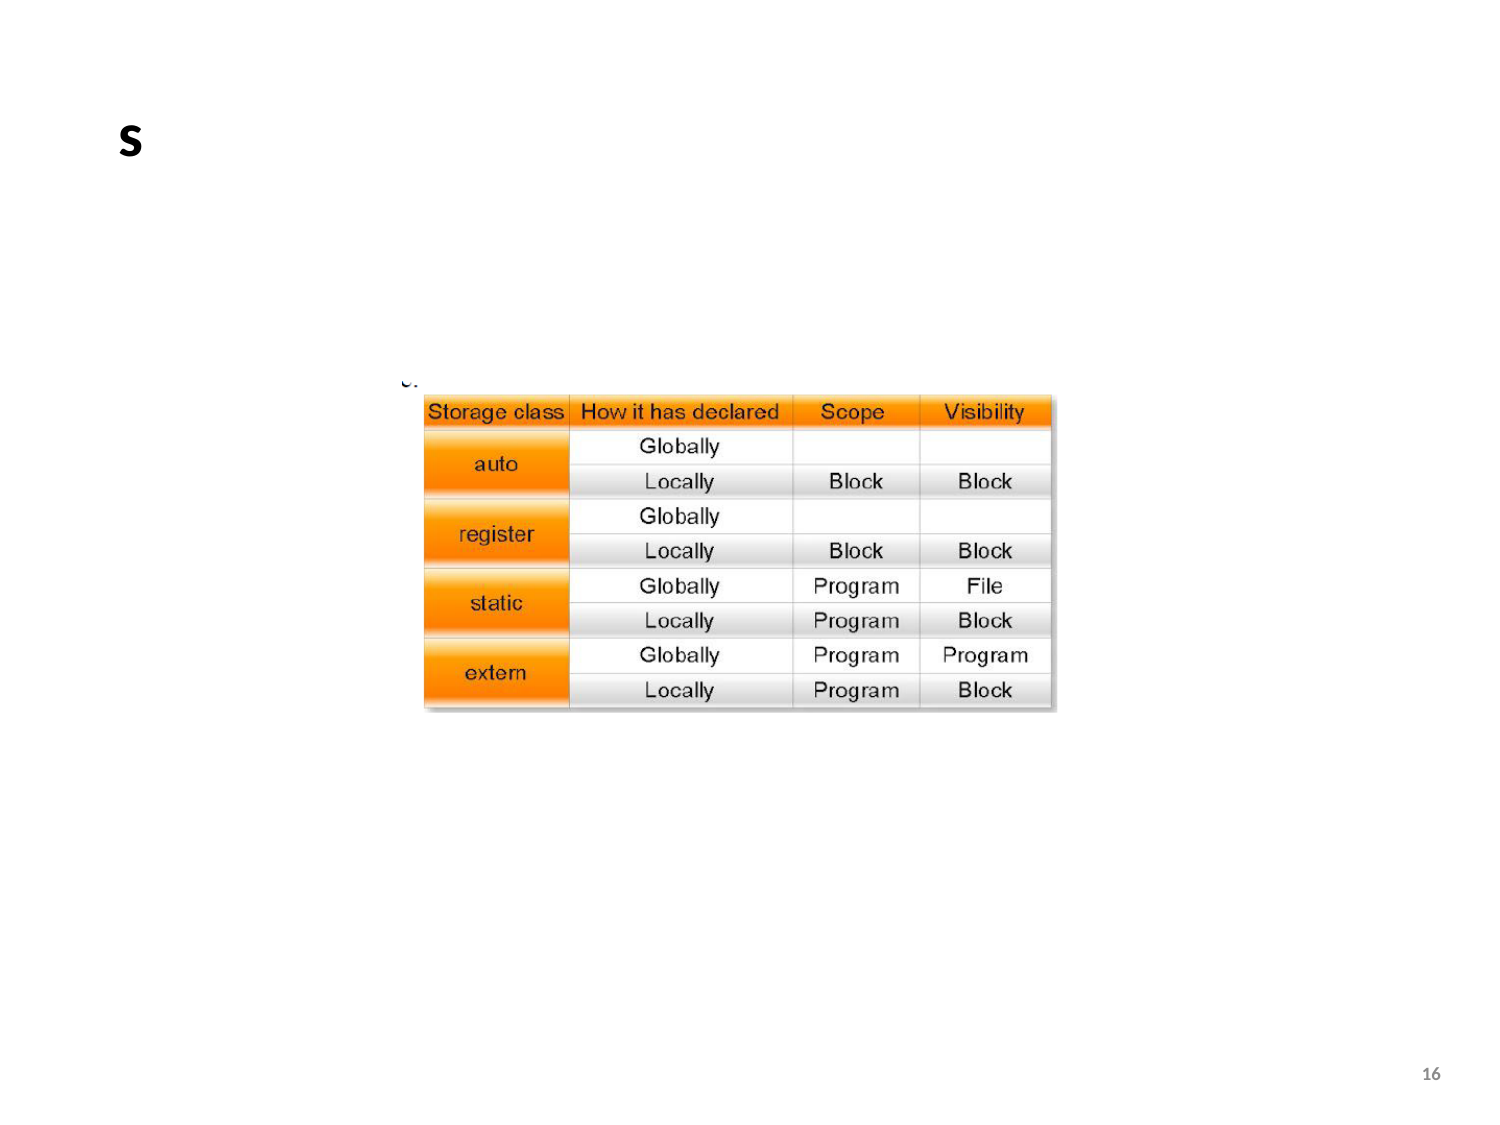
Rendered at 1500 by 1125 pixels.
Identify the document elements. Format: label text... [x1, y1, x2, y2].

picture [402, 381, 1098, 744]
title s [103, 84, 1456, 188]
slide_number 16 [1396, 1042, 1456, 1103]
